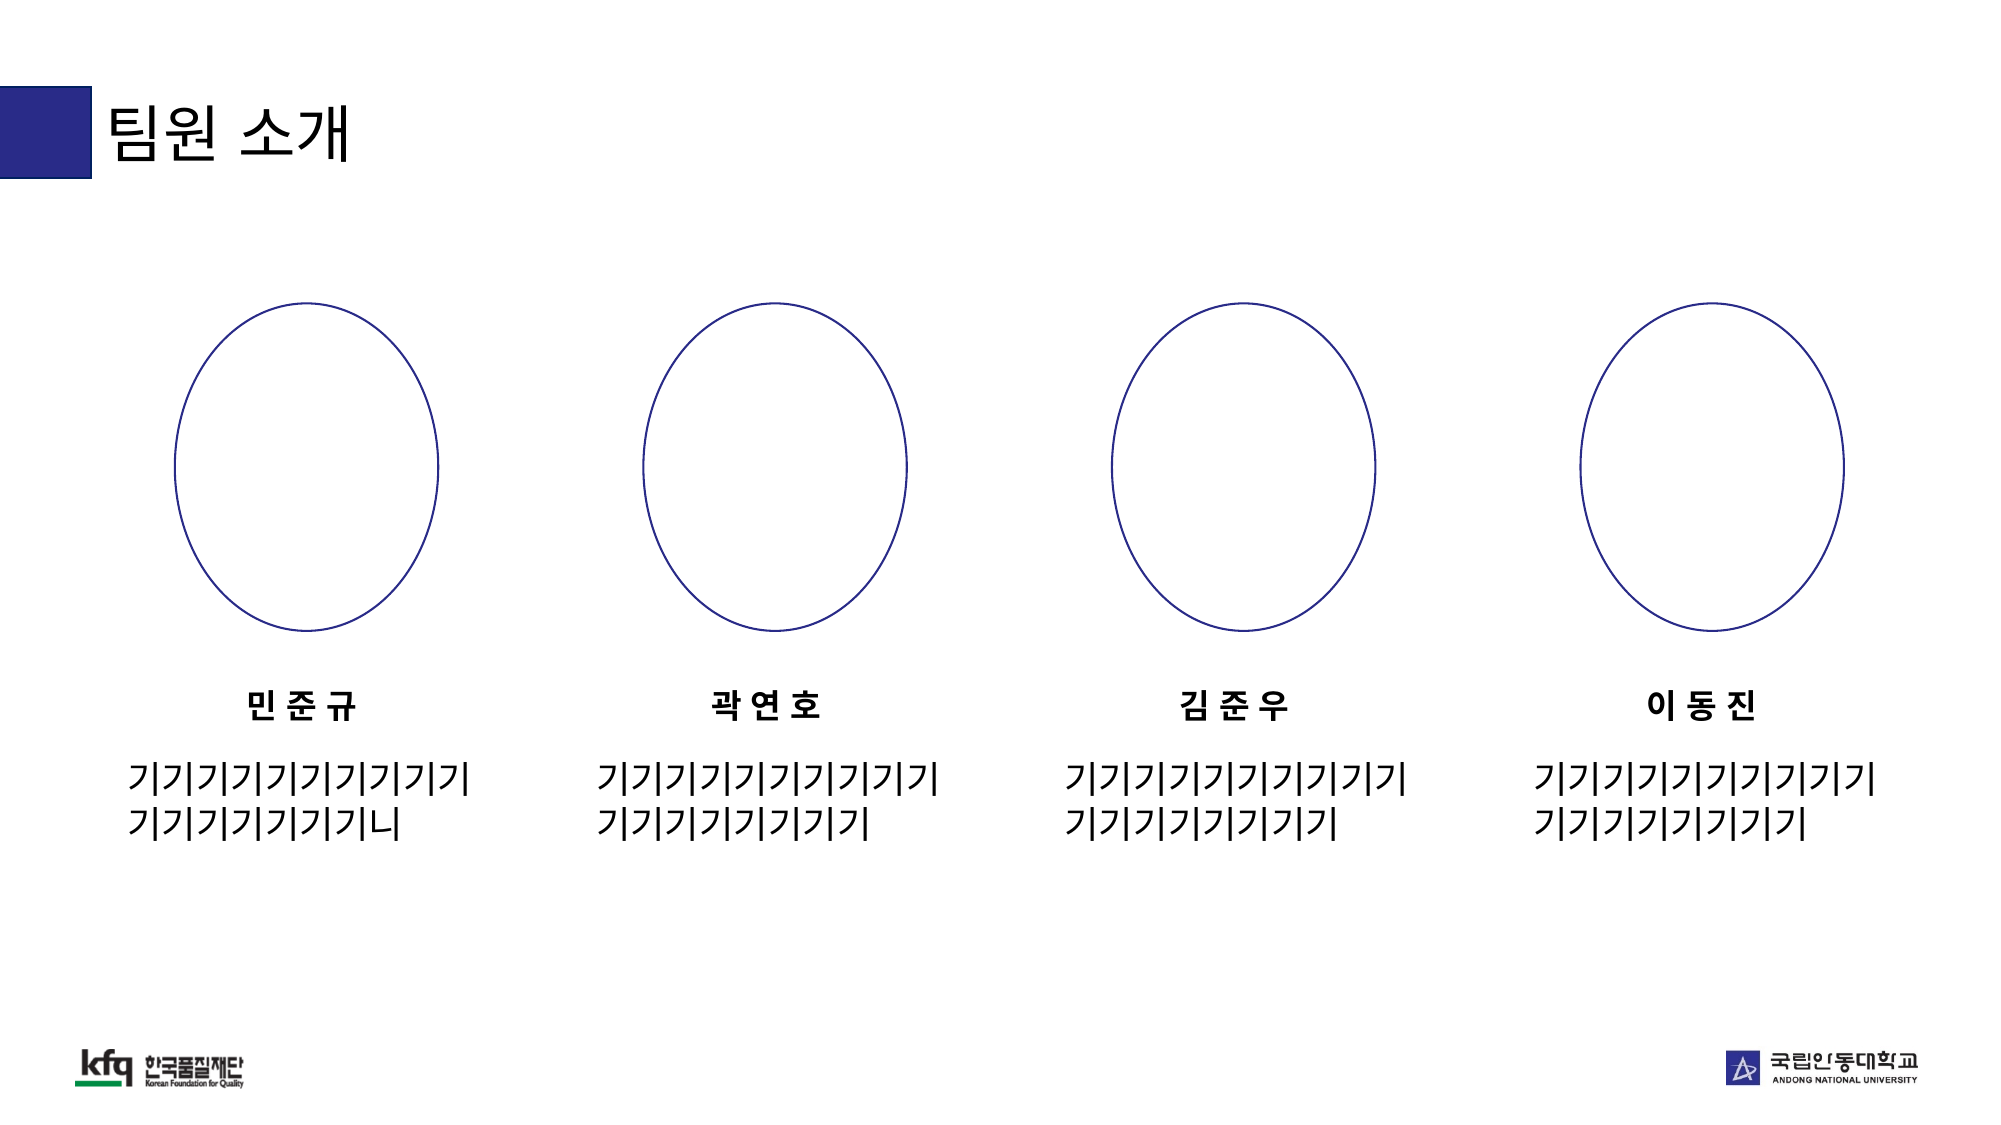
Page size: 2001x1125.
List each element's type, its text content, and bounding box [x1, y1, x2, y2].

text_box 기기기기기기기기기기기기기기기기기기 [581, 748, 968, 853]
text_box [173, 302, 440, 632]
text_box 기기기기기기기기기기기기기기기기기니 [112, 748, 500, 853]
text_box 팀원 소개 [92, 87, 398, 178]
text_box 기기기기기기기기기기기기기기기기기기 [1518, 748, 1905, 853]
text_box 기기기기기기기기기기기기기기기기기기 [1049, 748, 1437, 853]
picture [47, 1038, 281, 1109]
text_box [1579, 302, 1845, 632]
picture [1726, 1046, 1925, 1089]
text_box 이 동 진 [1504, 657, 1918, 733]
text_box [642, 302, 908, 632]
text_box 김 준 우 [1037, 657, 1451, 733]
text_box [1110, 302, 1377, 632]
text_box 곽 연 호 [568, 657, 982, 733]
text_box 민 준 규 [100, 657, 513, 733]
text_box [0, 86, 92, 179]
